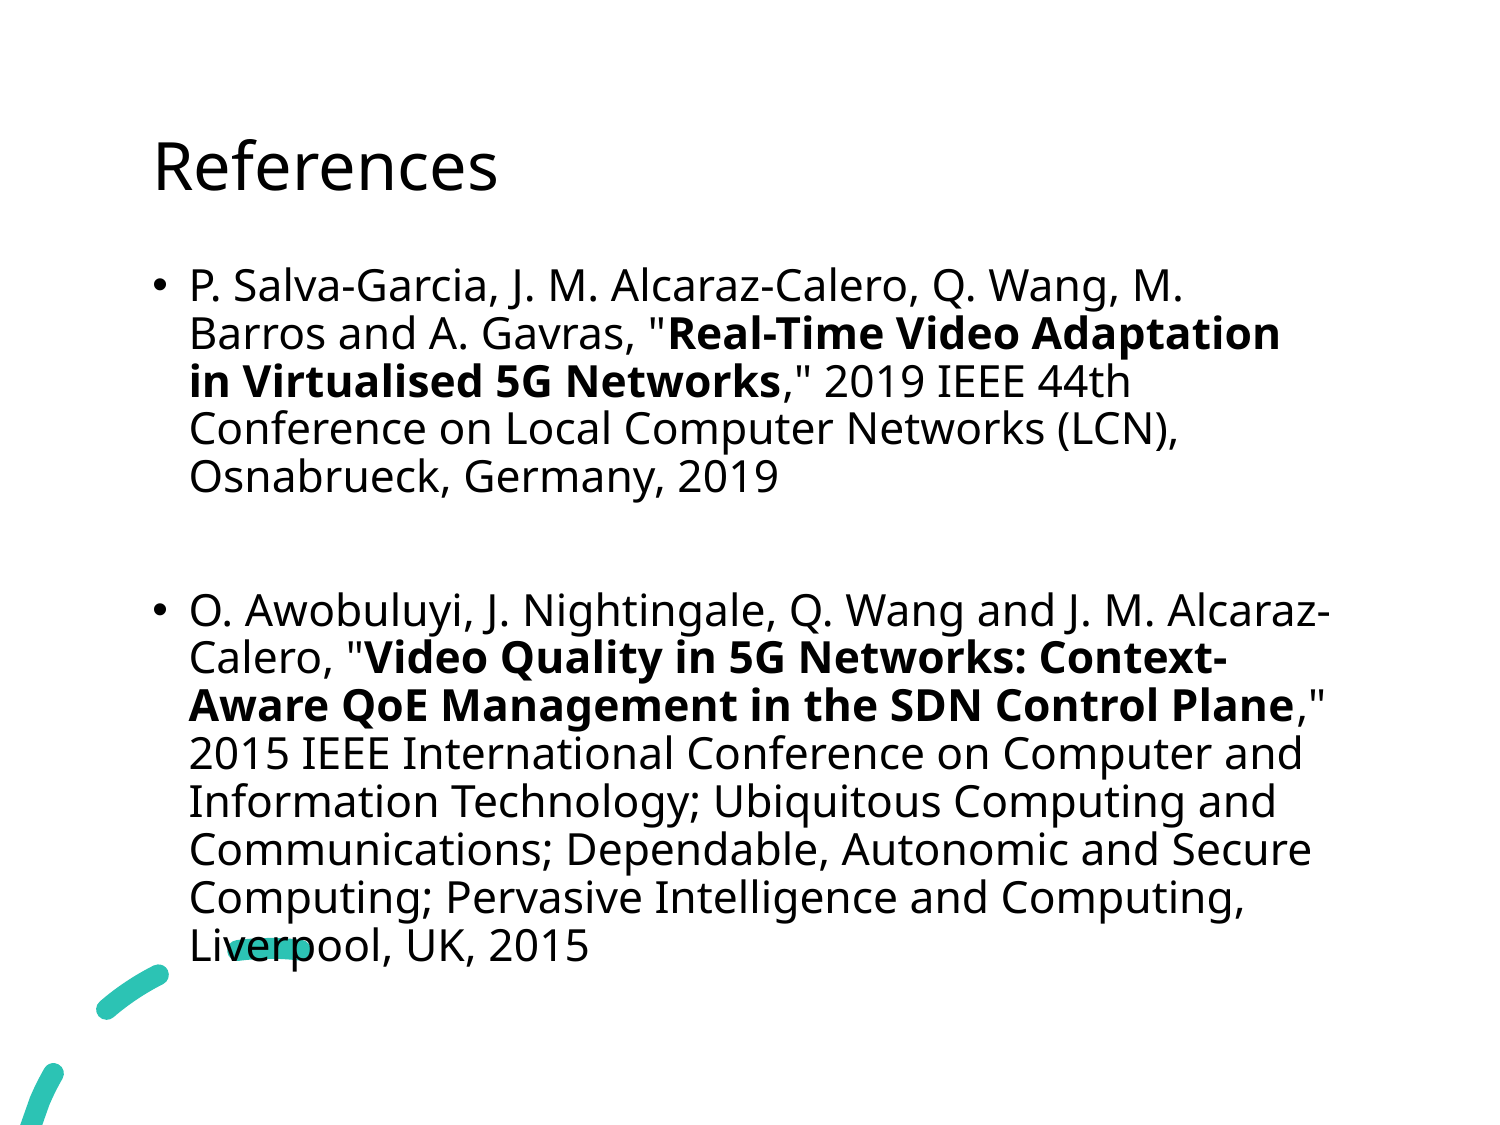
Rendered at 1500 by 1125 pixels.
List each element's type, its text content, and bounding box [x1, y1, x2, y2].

list P. Salva-Garcia, J. M. Alcaraz-Calero, Q. Wang, M. Barros and A. Gavras, "Real-Time Video Adaptation in Virtualised 5G Networks," 2019 IEEE 44th Conference on Local Computer Networks (LCN), Osnabrueck, Germany, 2019 O. Awobuluyi, J. Nightingale, Q. Wang and J. M. Alcaraz-Calero, "Video Quality in 5G Networks: Context-Aware QoE Management in the SDN Control Plane," 2015 IEEE International Conference on Computer and Information Technology; Ubiquitous Computing and Communications; Dependable, Autonomic and Secure Computing; Pervasive Intelligence and Computing, Liverpool, UK, 2015 [137, 255, 1350, 1031]
title References [137, 59, 1500, 278]
